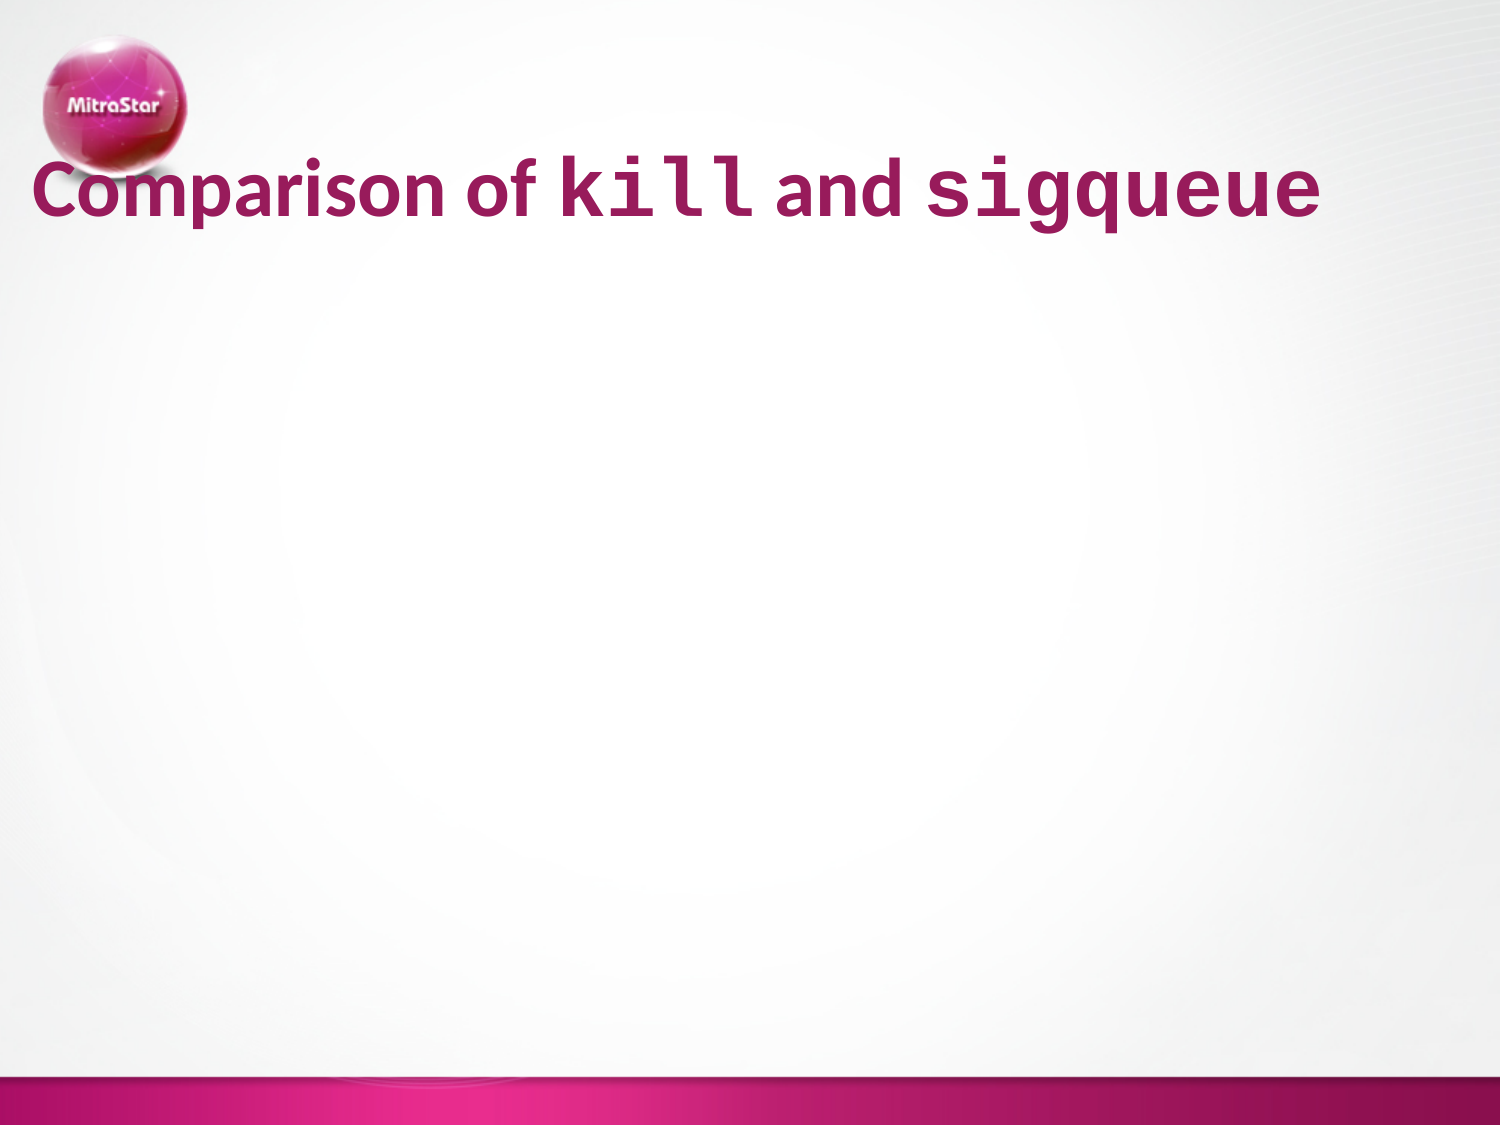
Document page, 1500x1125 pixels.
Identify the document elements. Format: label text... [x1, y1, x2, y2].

picture [0, 0, 1500, 1125]
title Comparison of kill and sigqueue [17, 125, 1460, 251]
